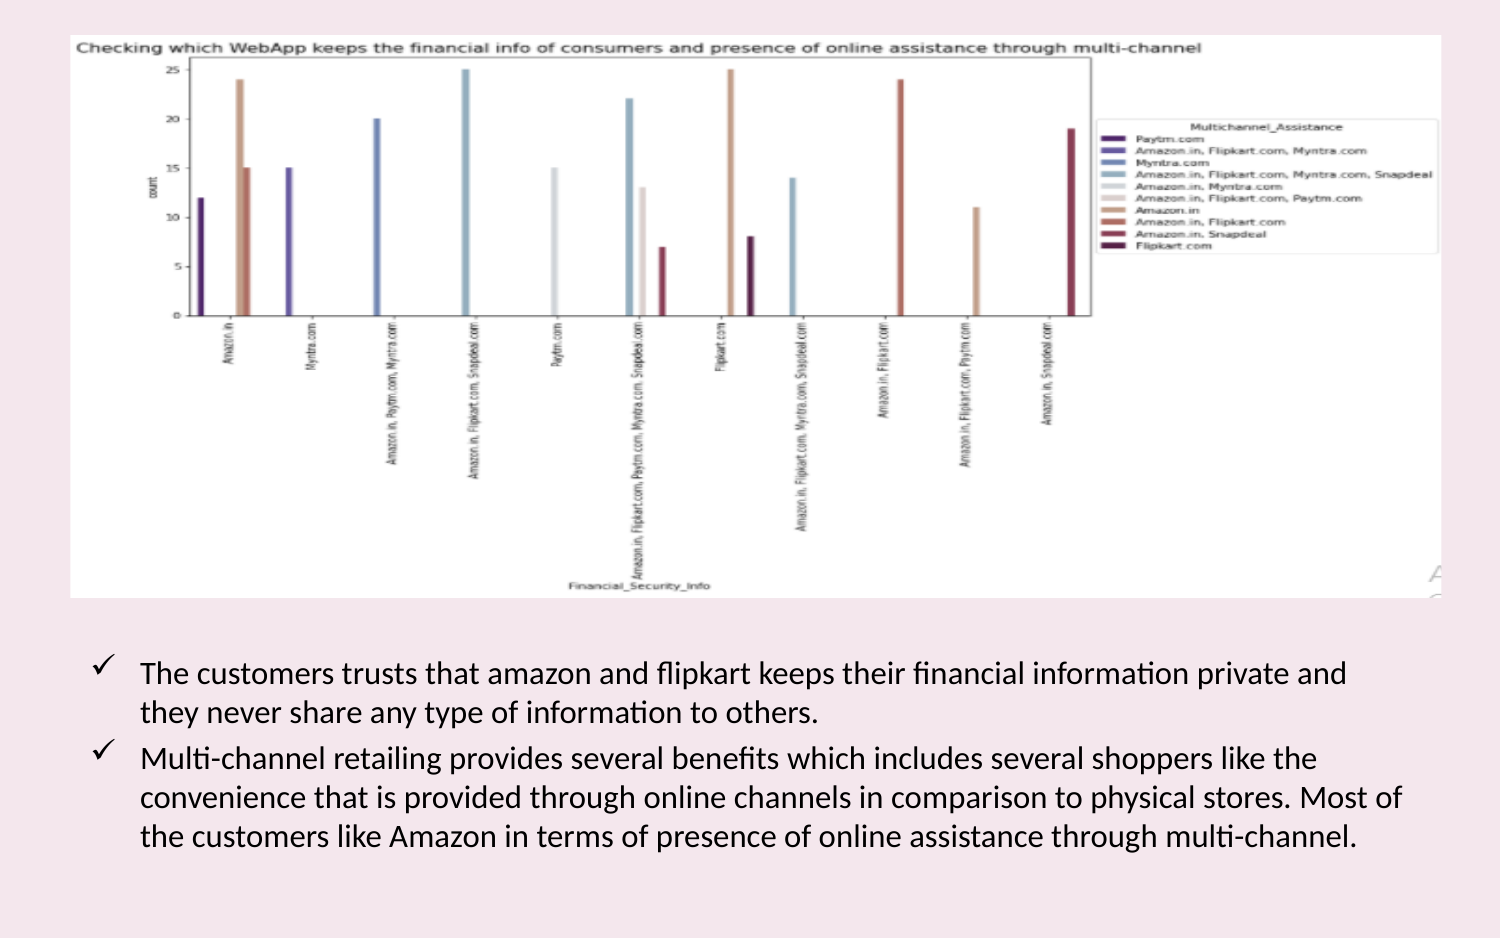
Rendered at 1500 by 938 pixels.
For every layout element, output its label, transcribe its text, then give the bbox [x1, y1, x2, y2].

list The customers trusts that amazon and flipkart keeps their financial information private and they never share any type of information to others. Multi-channel retailing provides several benefits which includes several shoppers like the convenience that is provided through online channels in comparison to physical stores. Most of the customers like Amazon in terms of presence of online assistance through multi-channel. [75, 644, 1425, 903]
picture [70, 34, 1442, 598]
